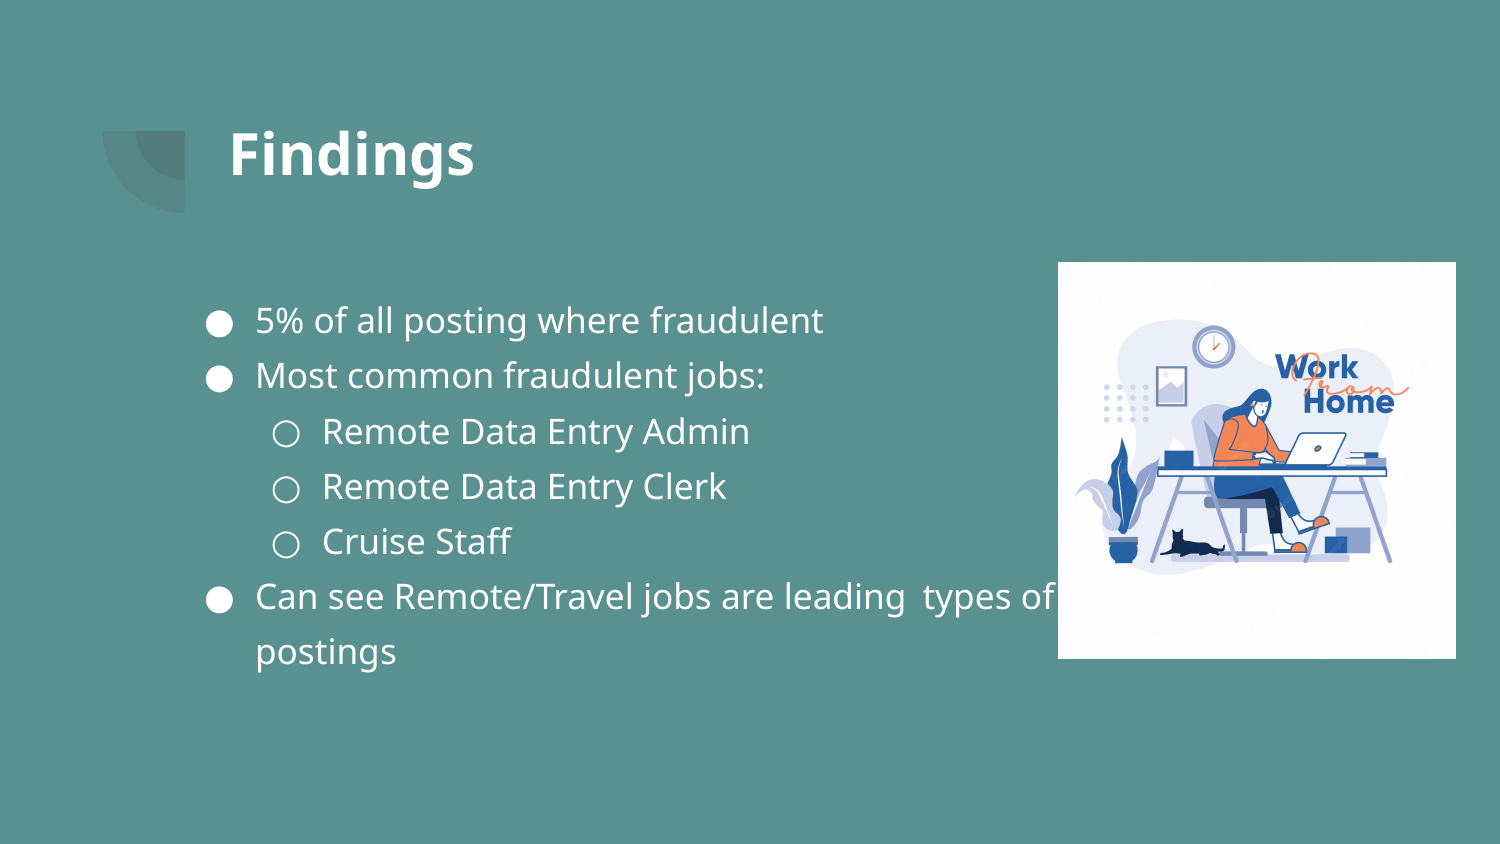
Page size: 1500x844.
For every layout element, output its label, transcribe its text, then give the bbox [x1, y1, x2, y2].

list 5% of all posting where fraudulent Most common fraudulent jobs: Remote Data Entry Admin Remote Data Entry Clerk Cruise Staff Can see Remote/Travel jobs are leading types of fraudulent postings [173, 273, 1327, 691]
title Findings [213, 98, 1368, 263]
picture [1058, 261, 1456, 660]
